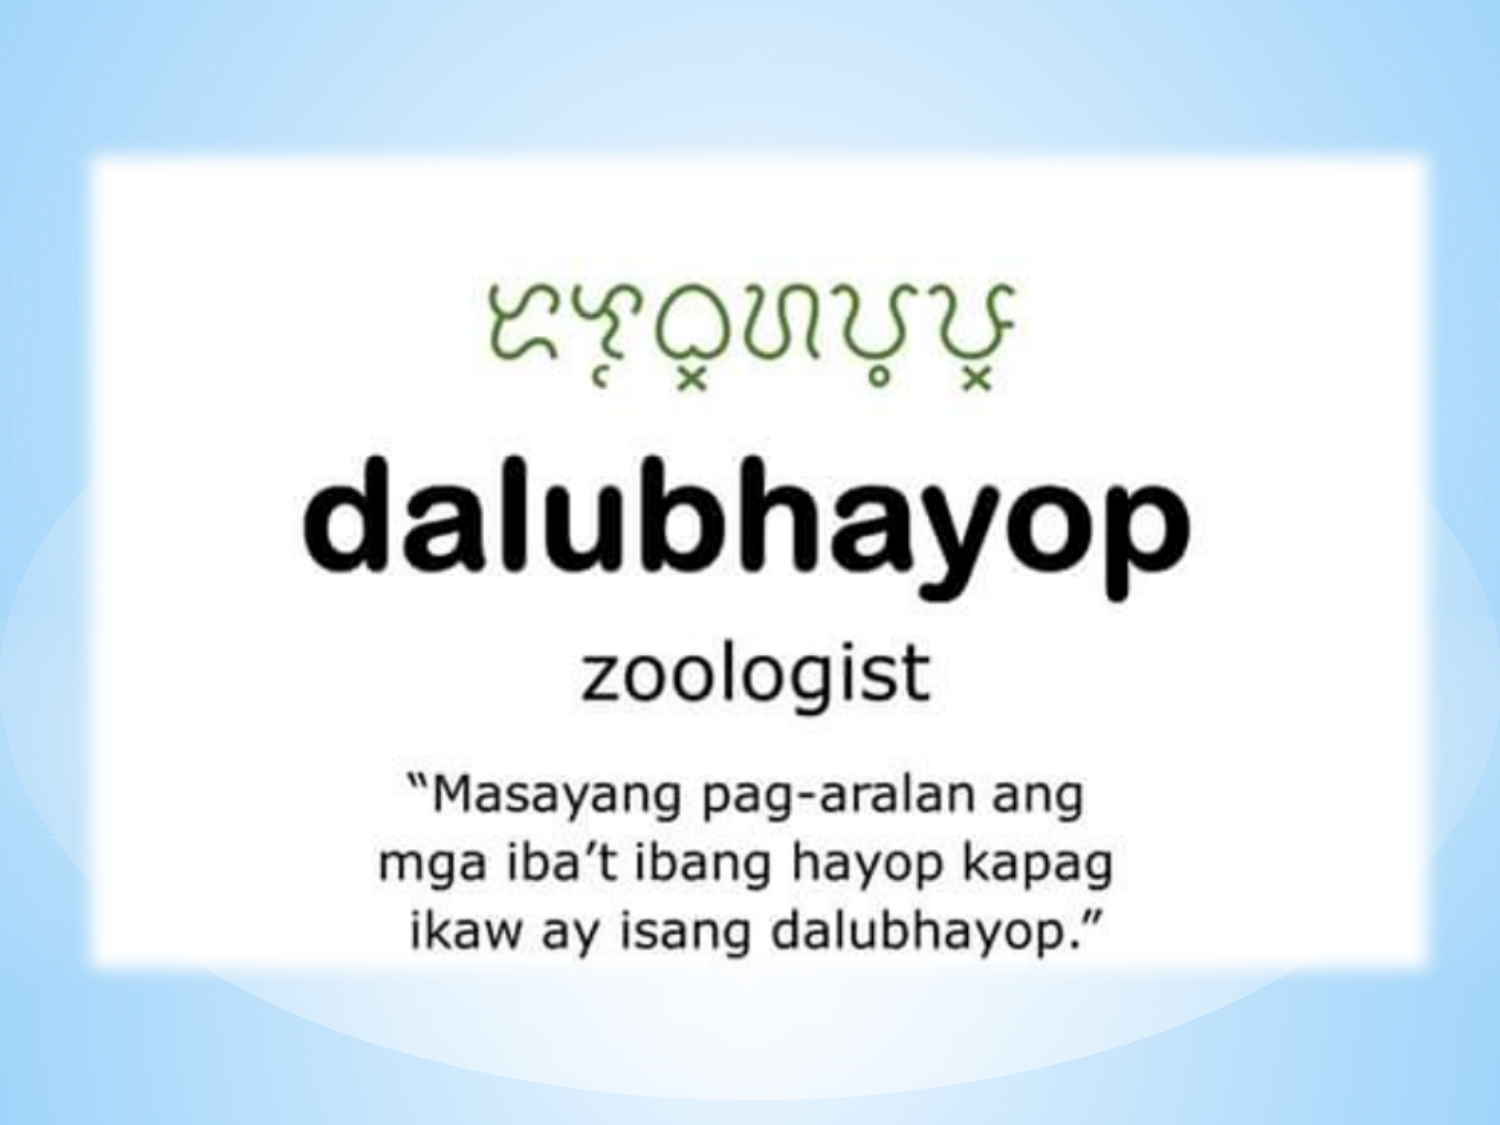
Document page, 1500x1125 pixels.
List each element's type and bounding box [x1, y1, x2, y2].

list [72, 137, 1448, 988]
